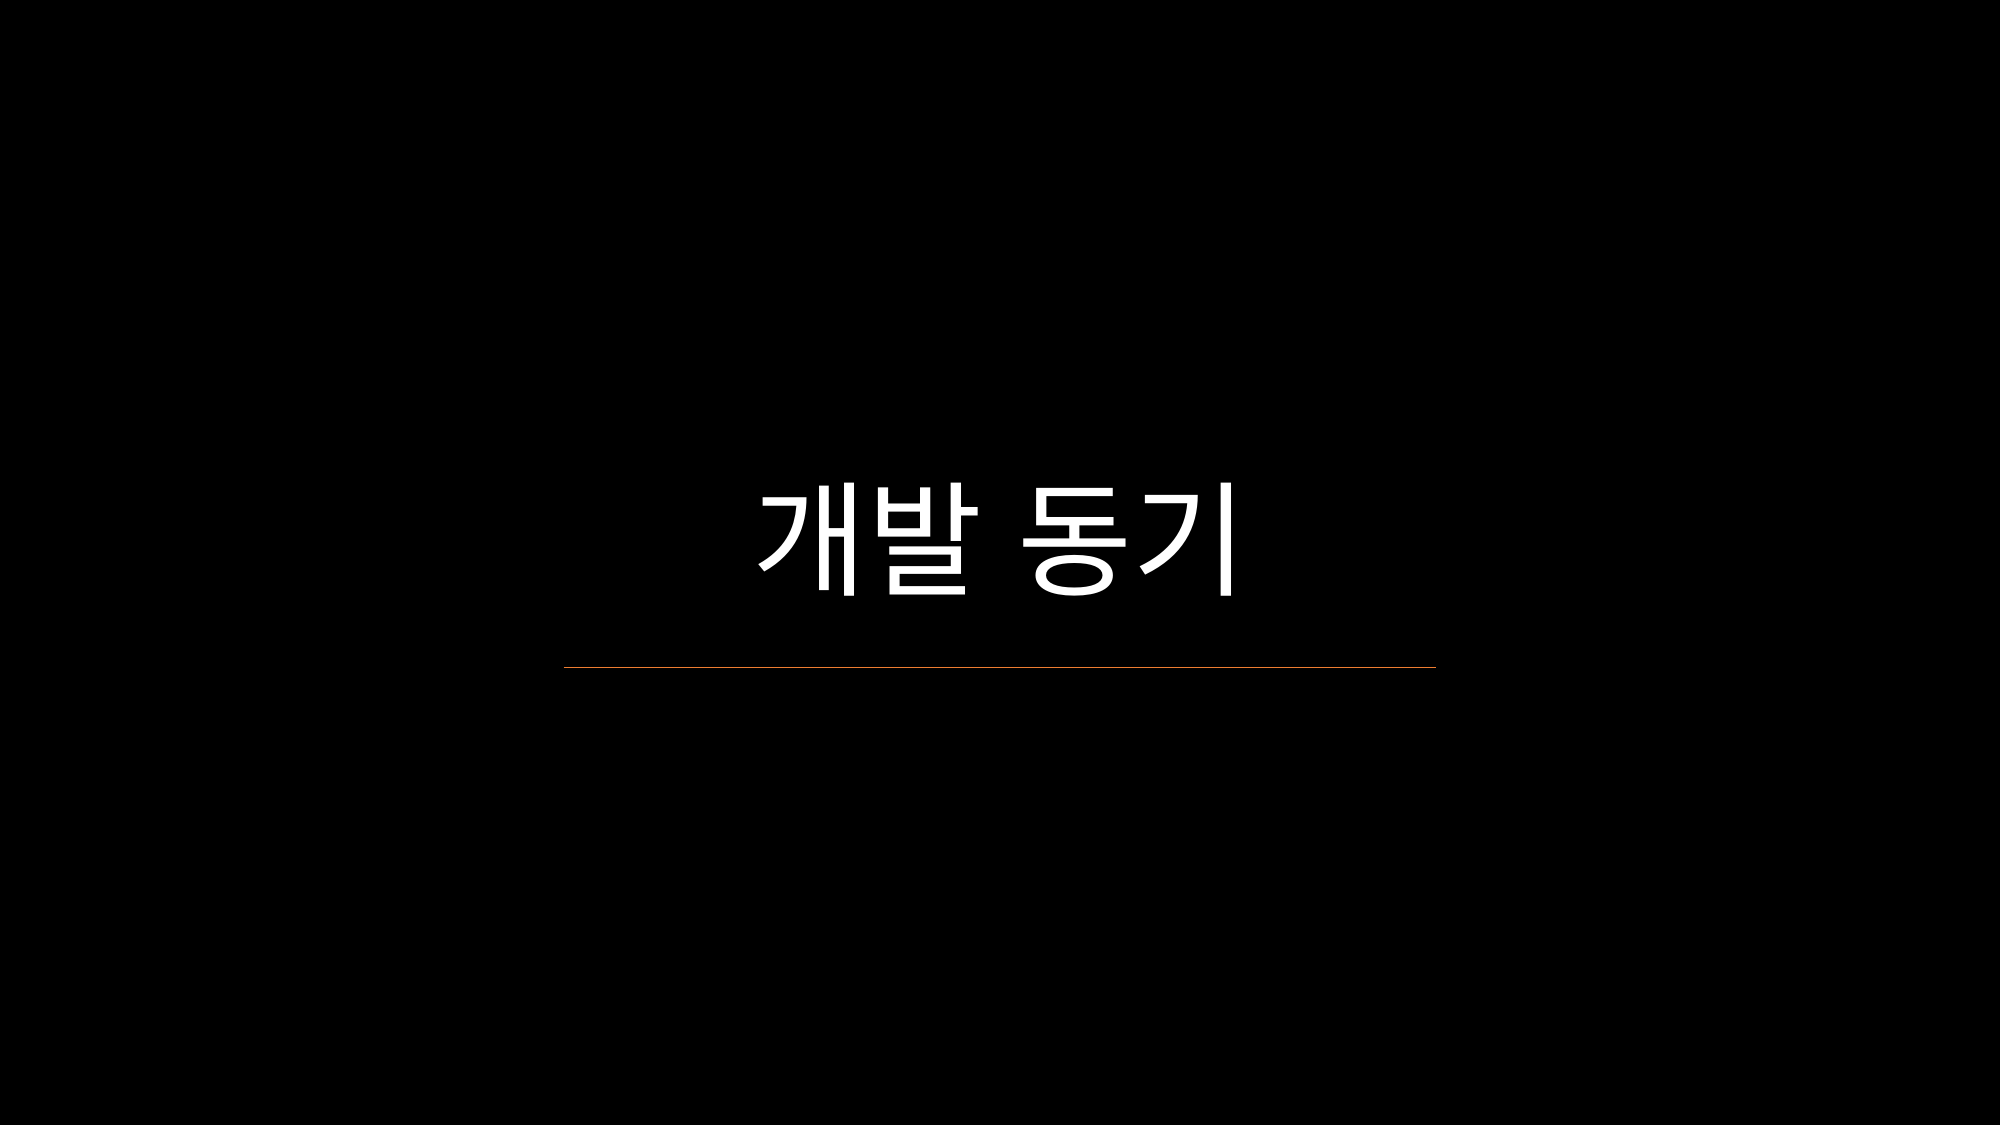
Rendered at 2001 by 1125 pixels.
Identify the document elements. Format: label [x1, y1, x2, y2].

text_box [563, 454, 1437, 668]
